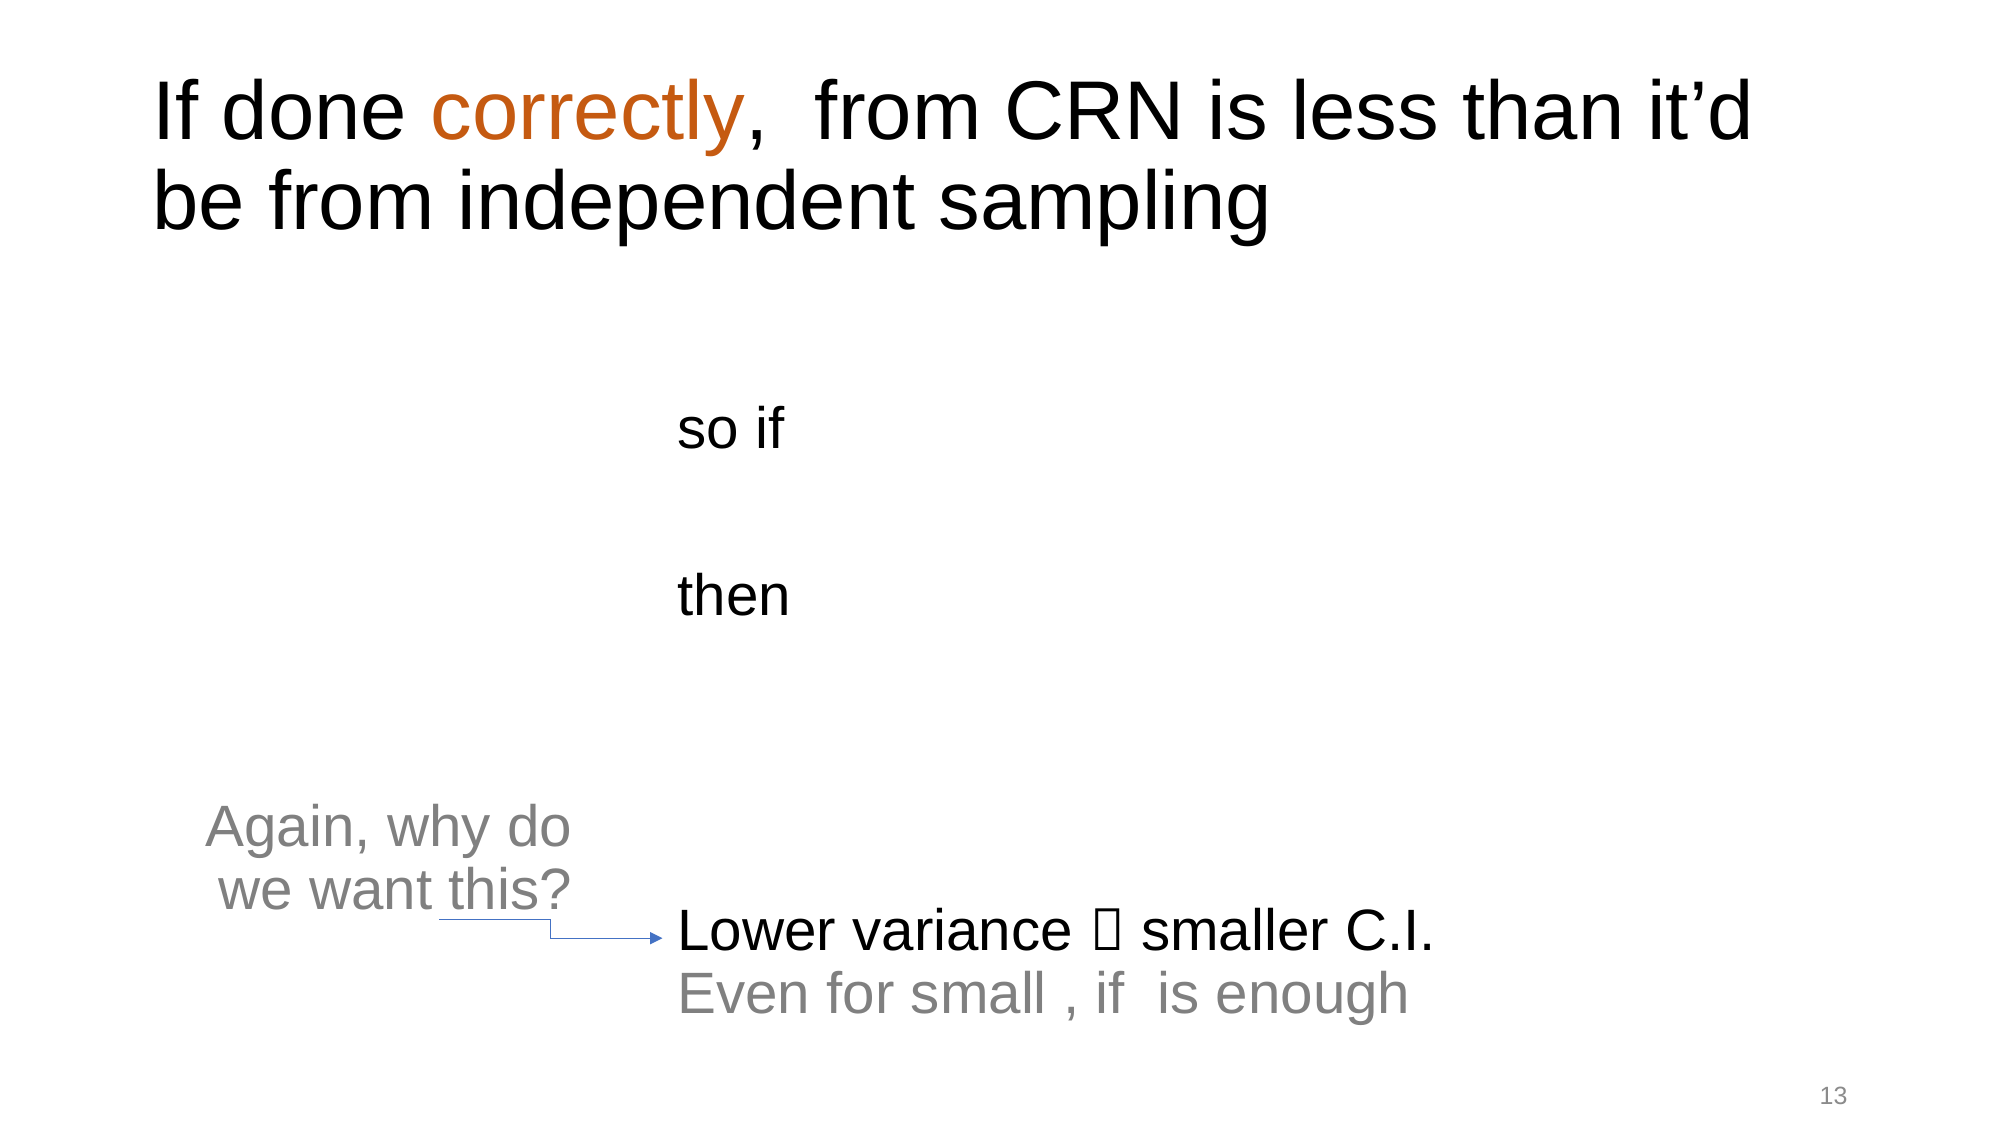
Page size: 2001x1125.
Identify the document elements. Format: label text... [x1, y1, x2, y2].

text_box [439, 919, 663, 939]
list Again, why do we want this? [137, 299, 588, 1048]
slide_number 13 [1412, 1064, 1863, 1125]
